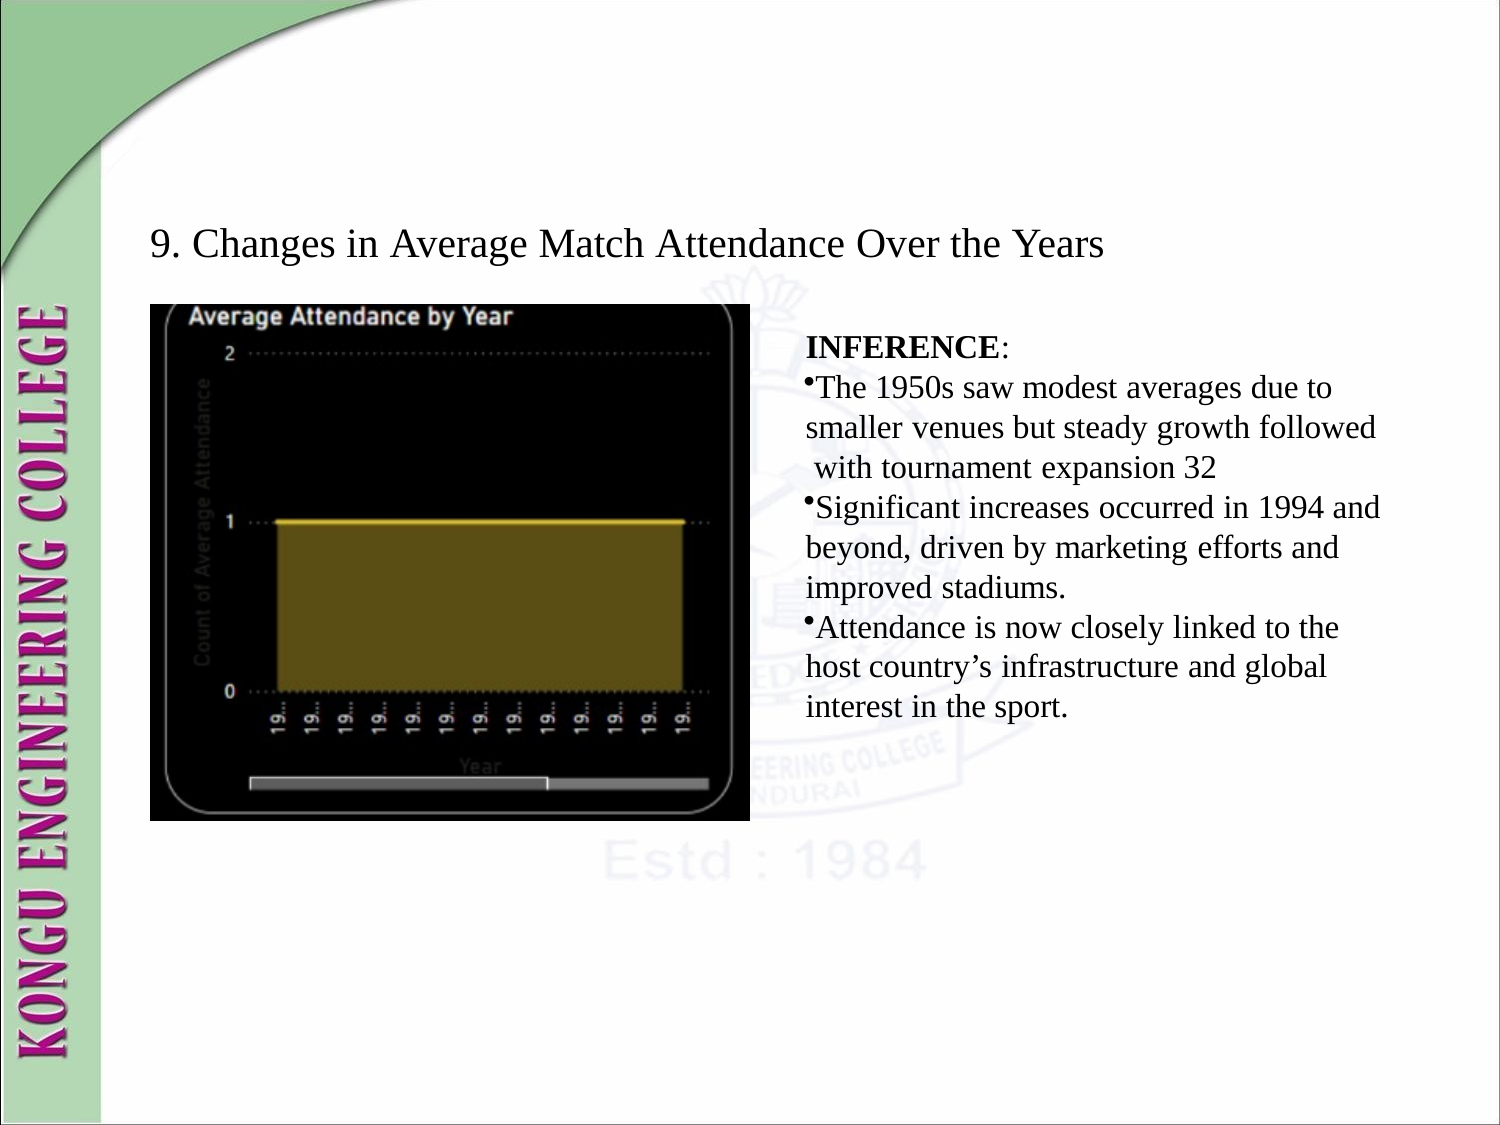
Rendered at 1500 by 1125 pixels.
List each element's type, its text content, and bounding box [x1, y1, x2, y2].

picture [0, 0, 1500, 1125]
text_box INFERENCE: The 1950s saw modest averages due to smaller venues but steady growth followed with tournament expansion 32 Significant increases occurred in 1994 and beyond, driven by marketing efforts and improved stadiums. Attendance is now closely linked to the host country’s infrastructure and global interest in the sport. [803, 323, 1397, 725]
title 9. Changes in Average Match Attendance Over the Years [147, 213, 1111, 404]
